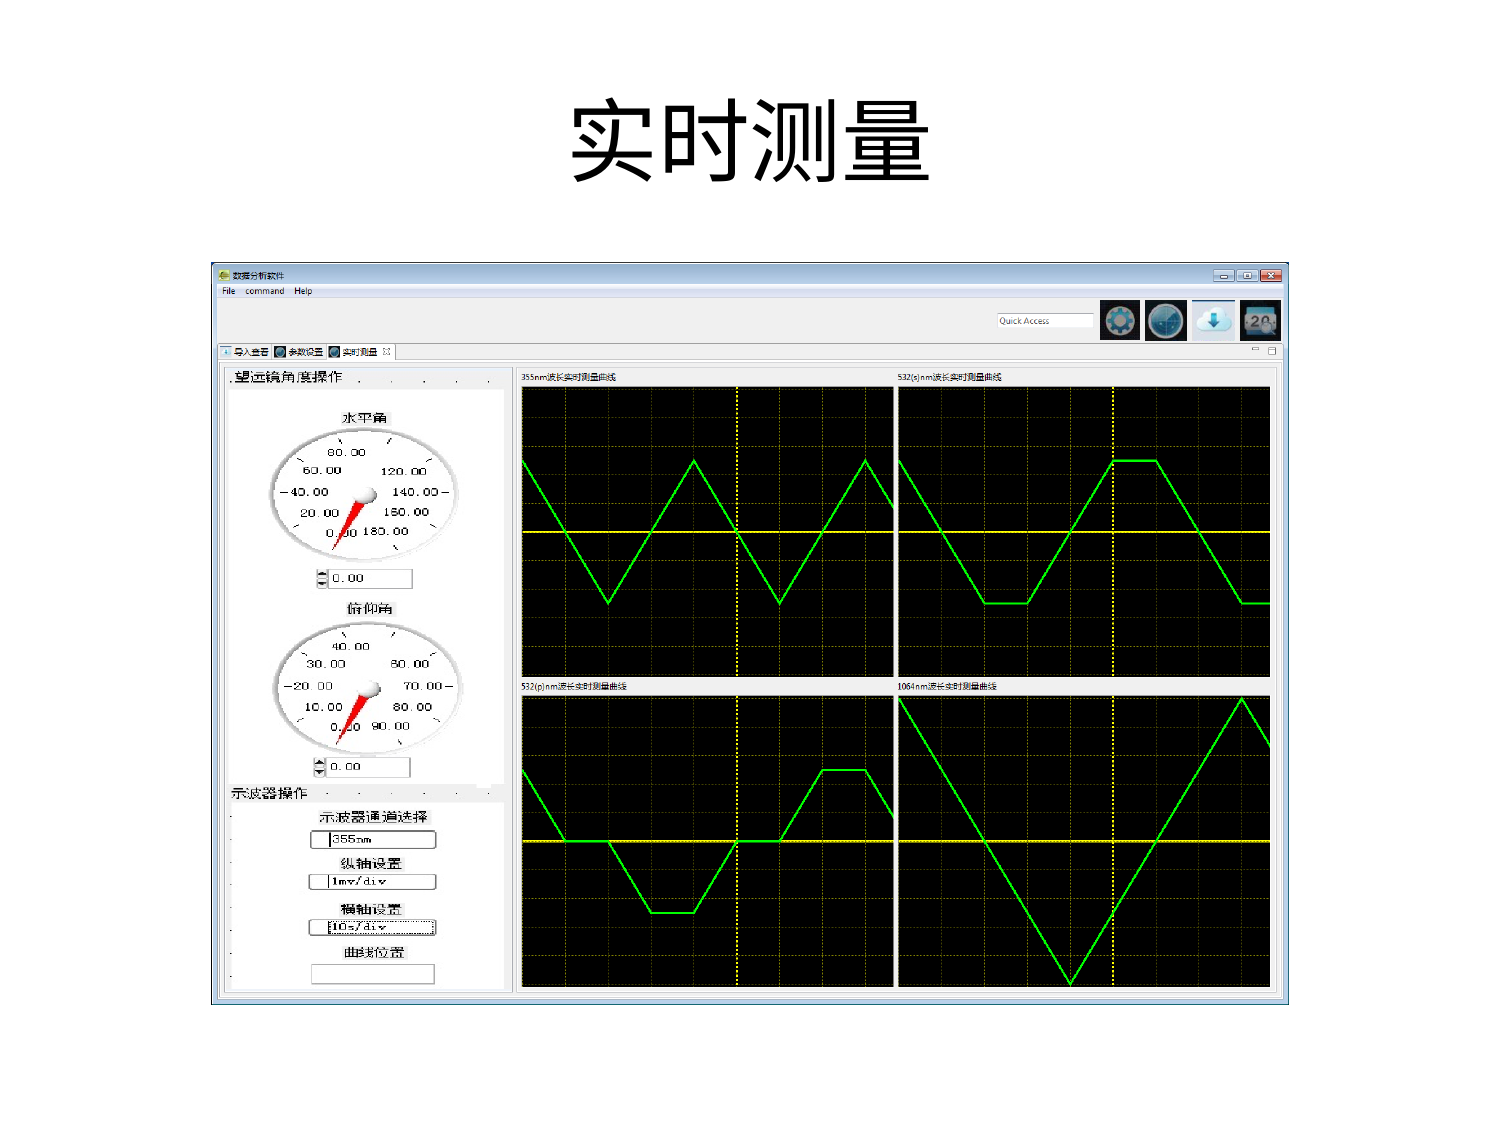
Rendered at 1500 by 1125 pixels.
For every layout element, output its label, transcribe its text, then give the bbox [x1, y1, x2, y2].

title 实时测量 [75, 45, 1425, 233]
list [211, 262, 1289, 1006]
